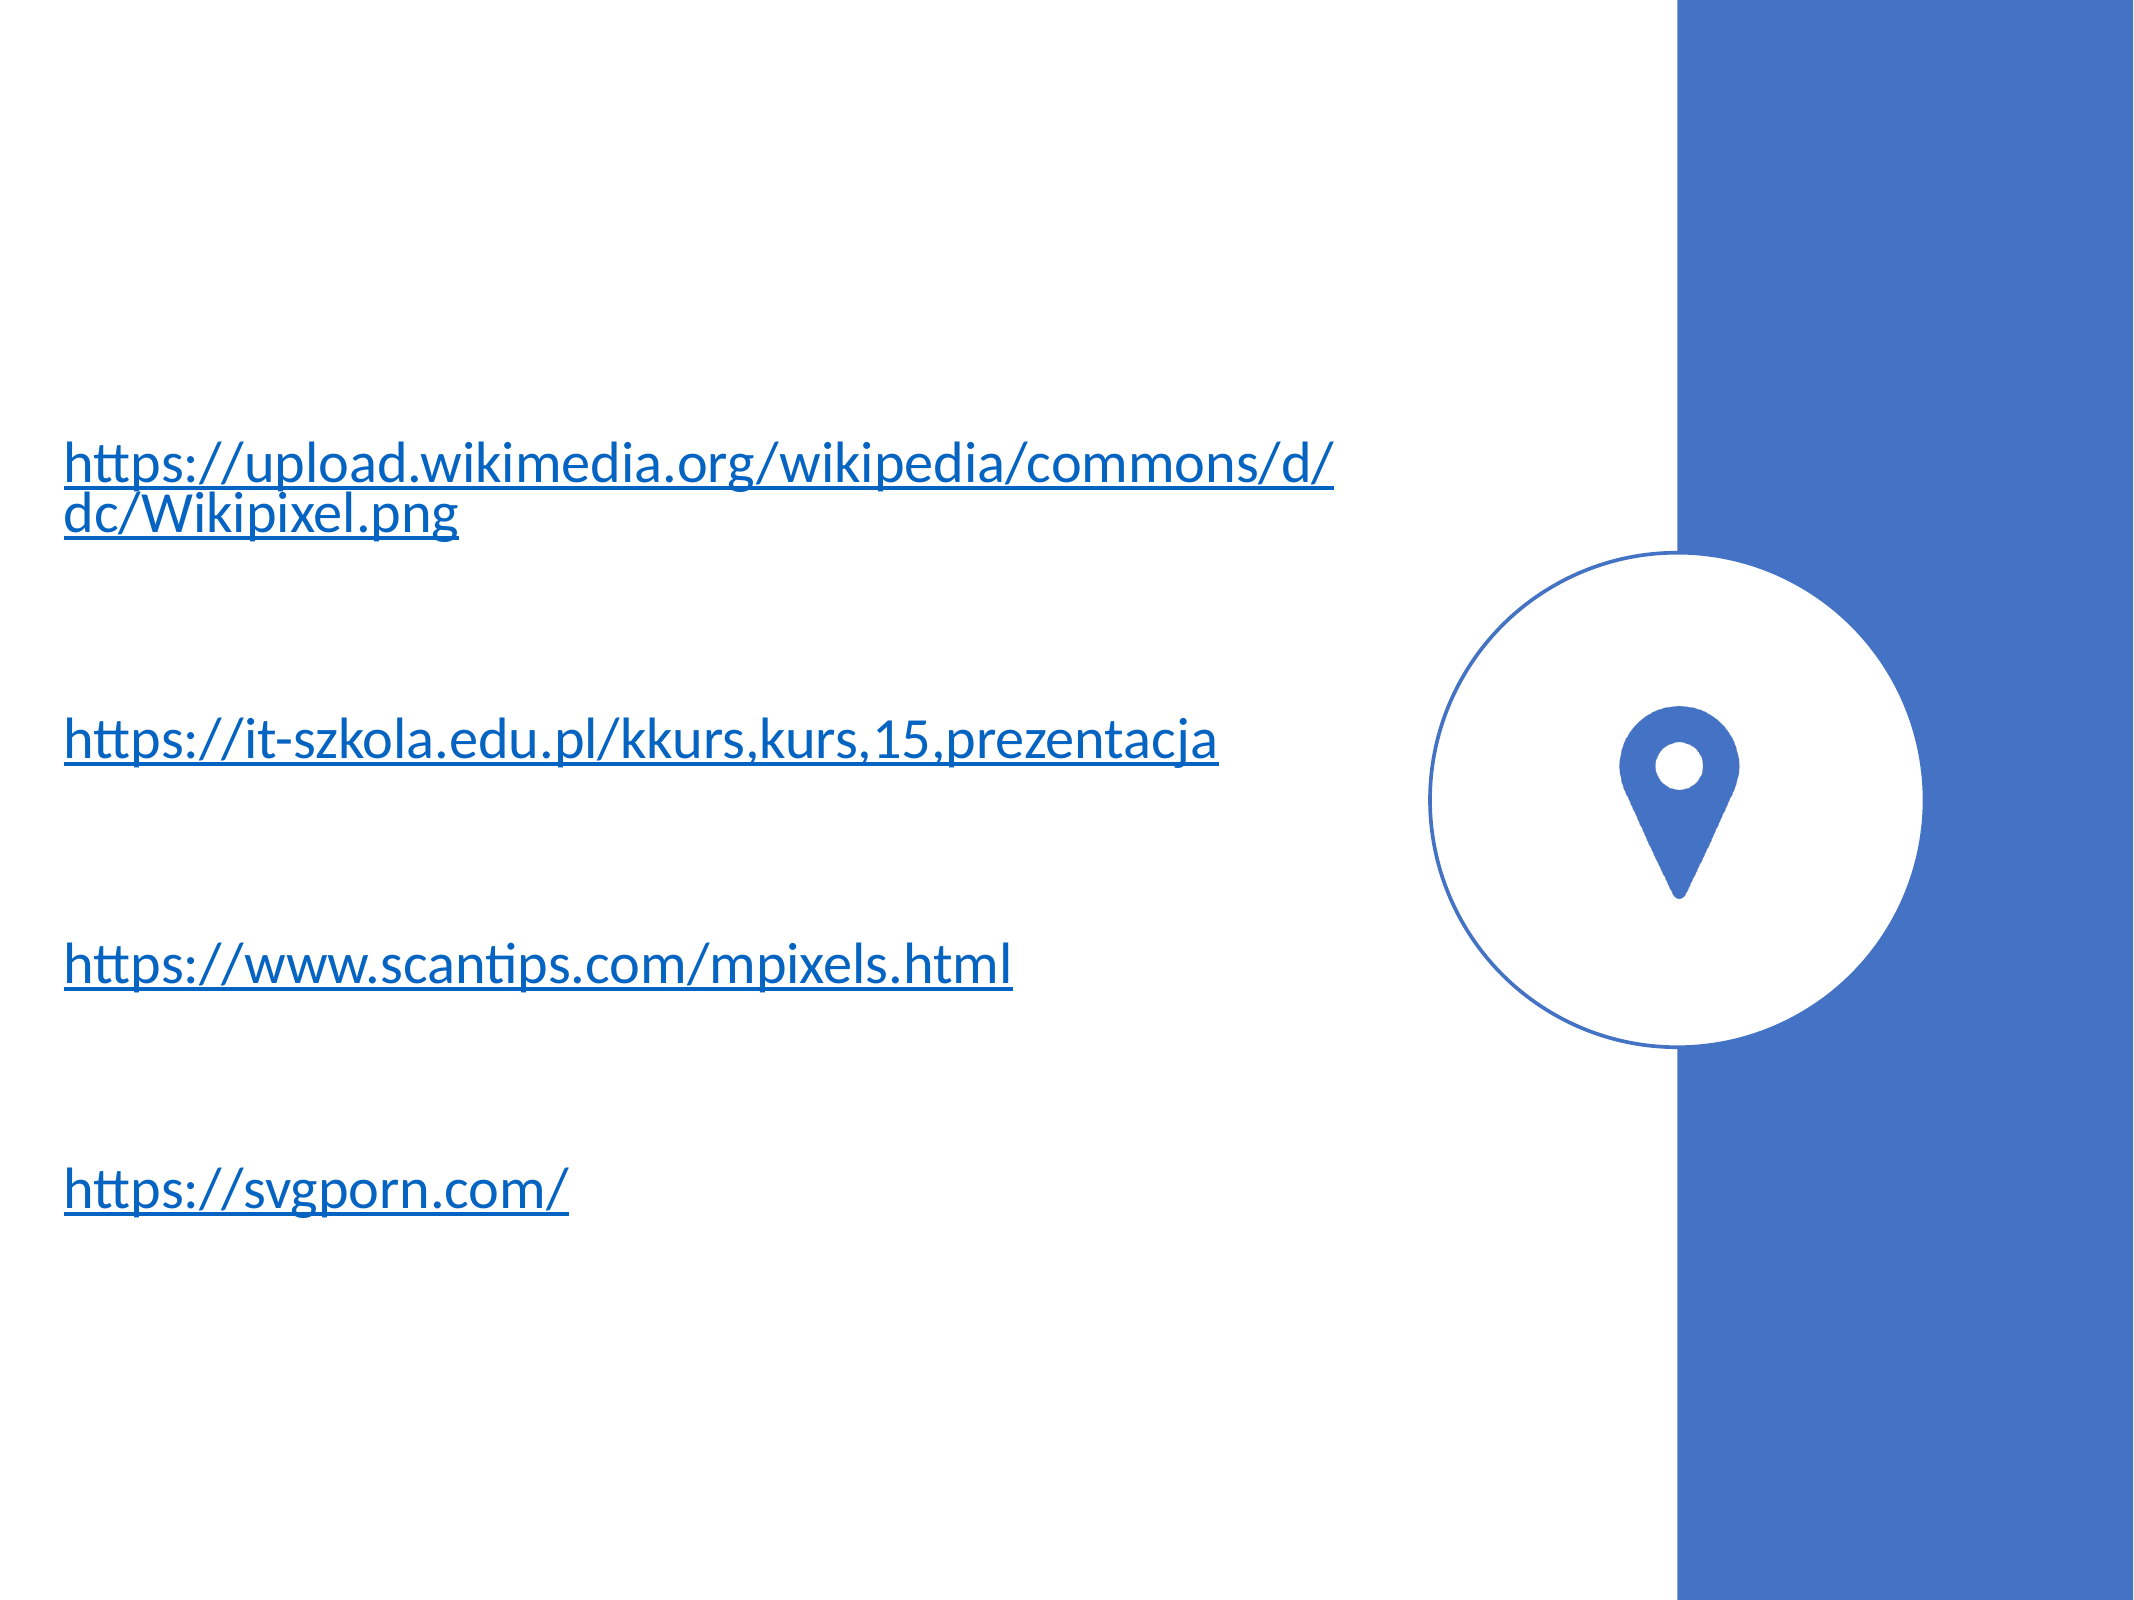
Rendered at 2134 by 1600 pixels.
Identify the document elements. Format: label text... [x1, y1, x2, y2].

list https://upload.wikimedia.org/wikipedia/commons/d/dc/Wikipixel.png https://it-szkola.edu.pl/kkurs,kurs,15,prezentacja https://www.scantips.com/mpixels.html https://svgporn.com/ [48, 62, 1374, 1541]
text_box [1676, 0, 2134, 1600]
picture [1545, 668, 1813, 936]
text_box [1428, 551, 1926, 1049]
